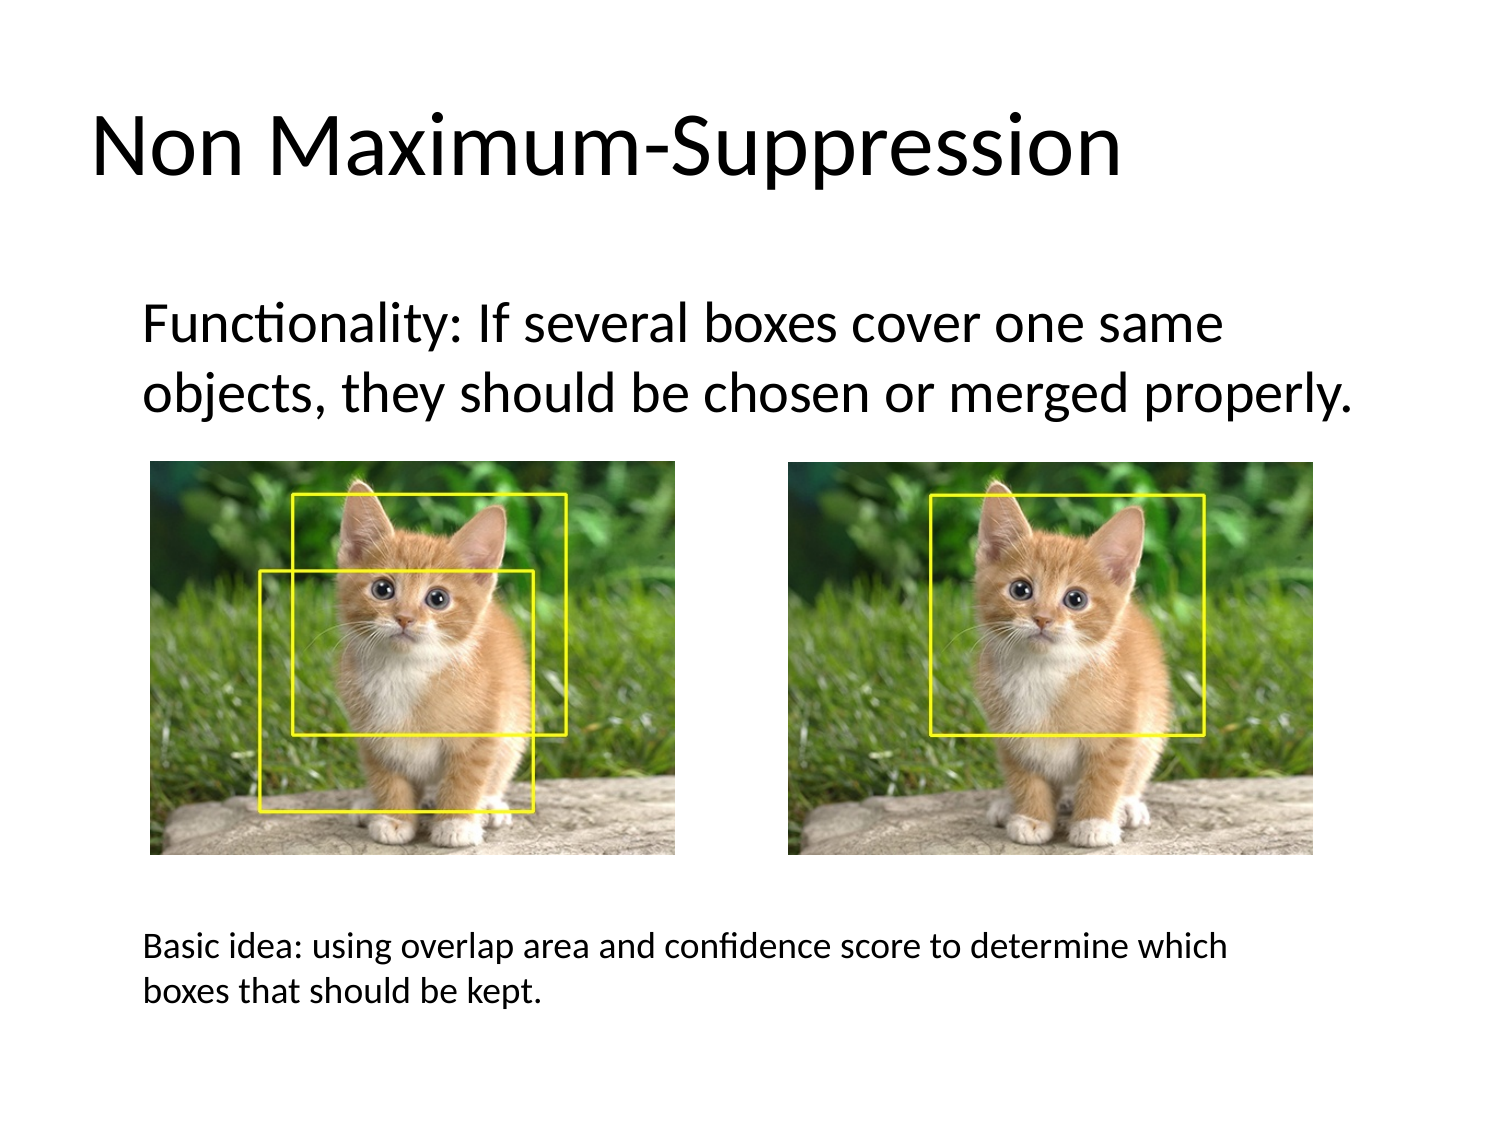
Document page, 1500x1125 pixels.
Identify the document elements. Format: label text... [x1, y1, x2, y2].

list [54, 461, 771, 855]
picture [788, 461, 1313, 856]
text_box Basic idea: using overlap area and confidence score to determine which boxes that should be kept. [127, 913, 1336, 1019]
title Non Maximum-Suppression [75, 45, 1425, 233]
text_box Functionality: If several boxes cover one same objects, they should be chosen or merged properly. [127, 277, 1409, 477]
